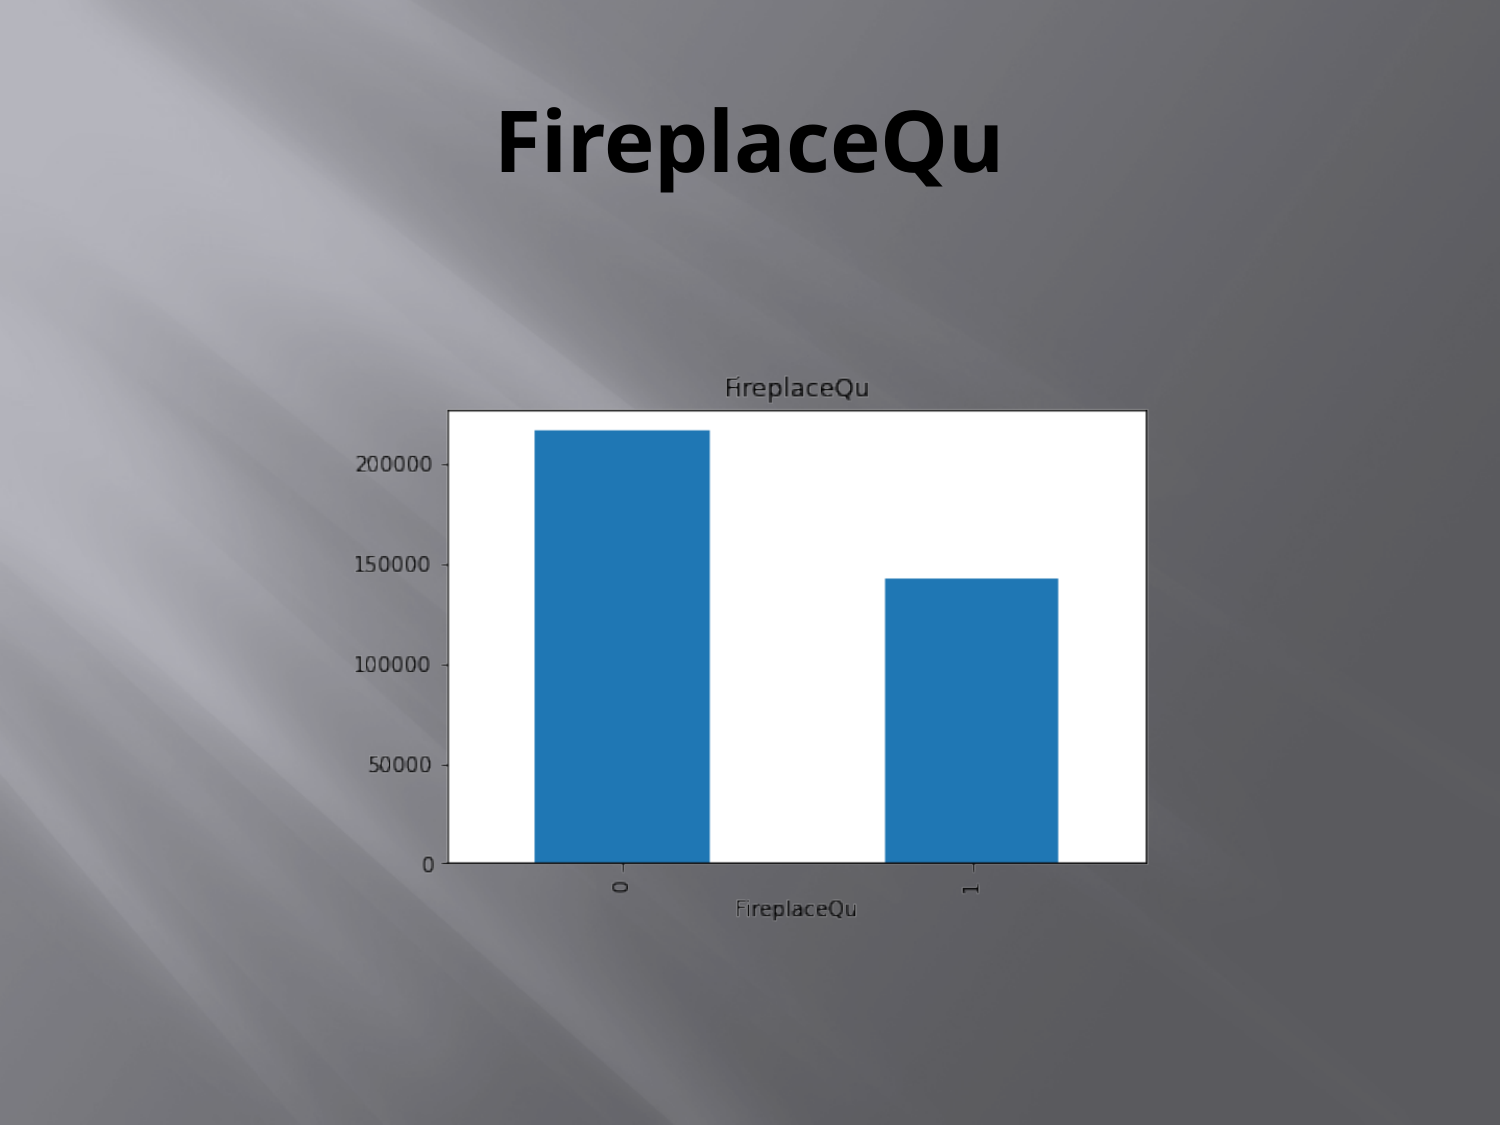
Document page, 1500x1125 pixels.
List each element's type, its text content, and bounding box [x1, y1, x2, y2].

title FireplaceQu [75, 45, 1425, 233]
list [339, 361, 1161, 936]
